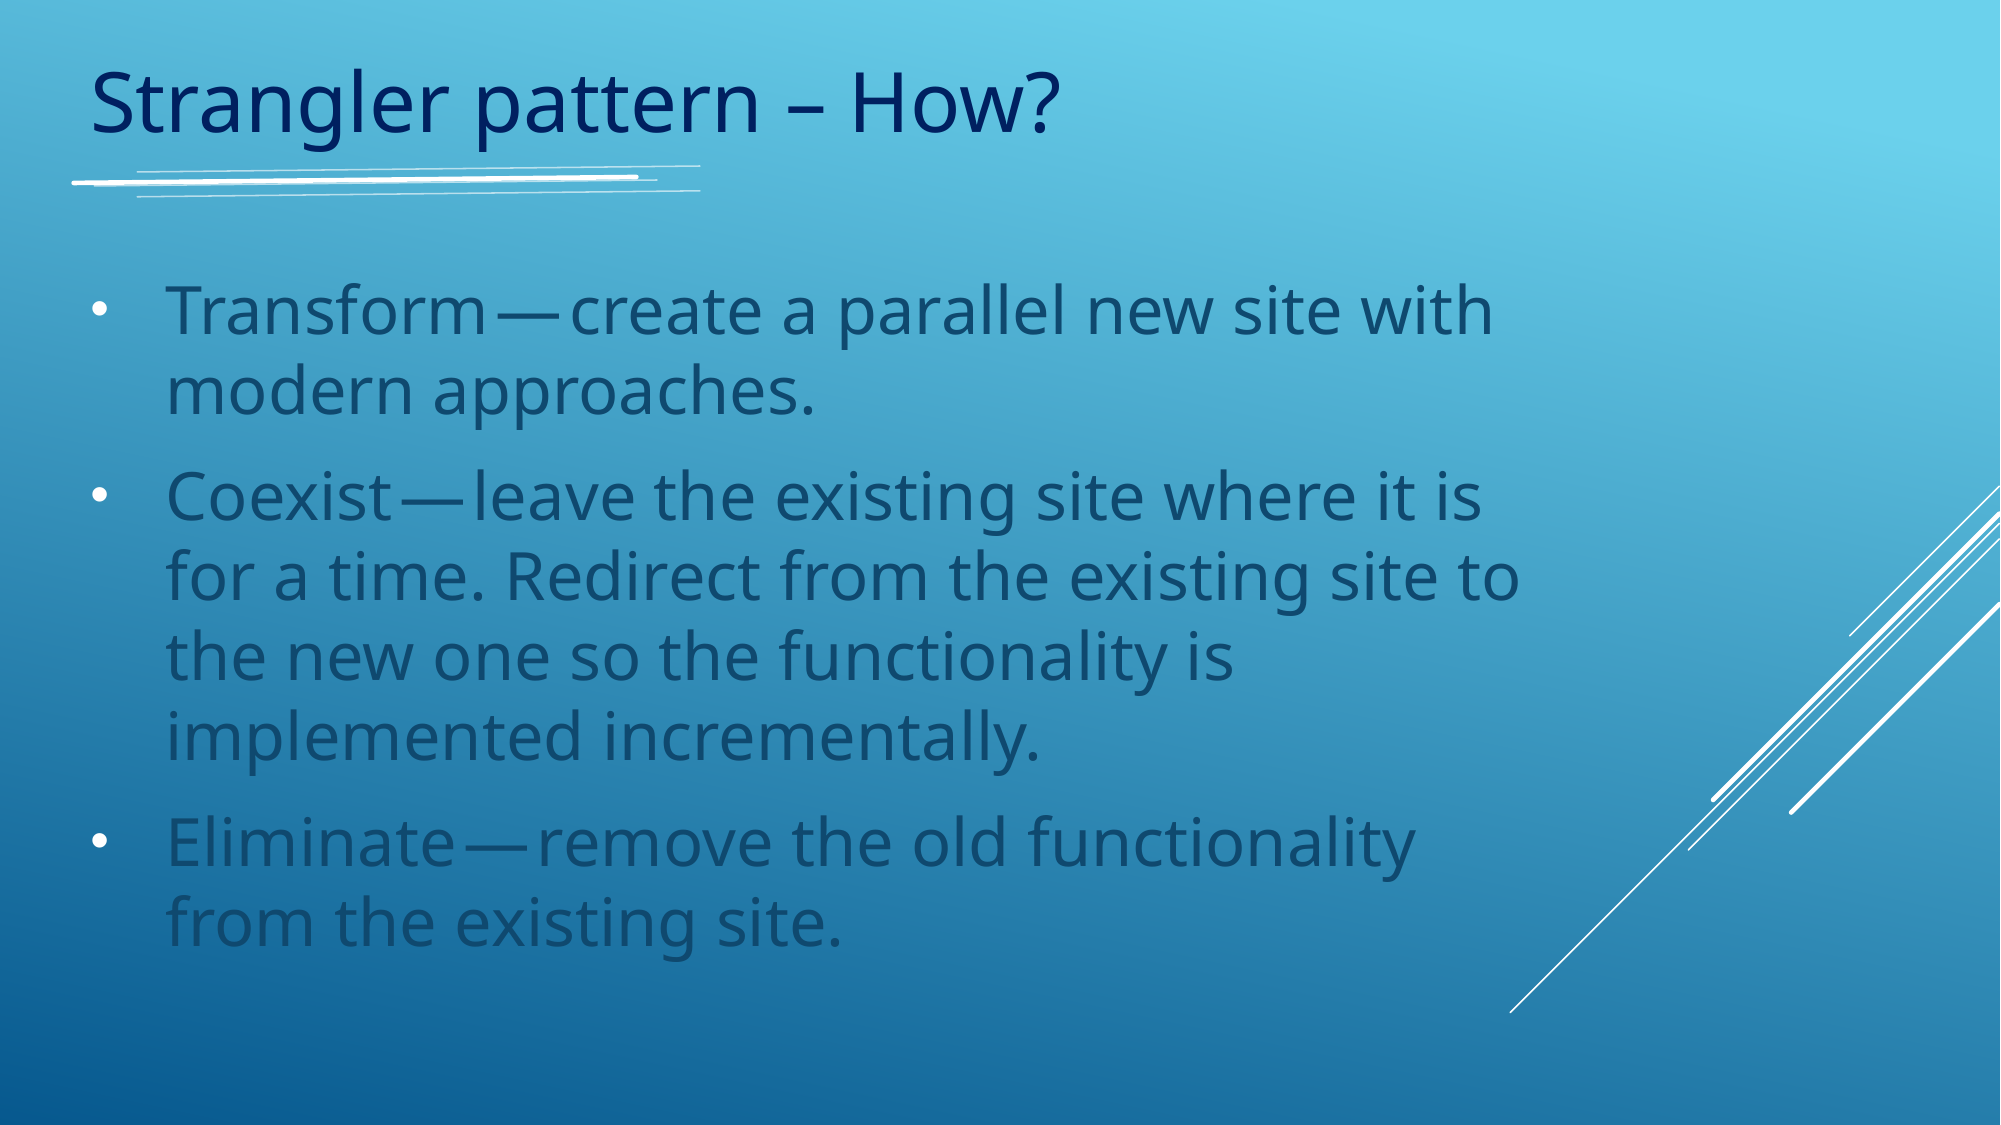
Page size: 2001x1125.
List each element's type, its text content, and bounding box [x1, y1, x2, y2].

list Transform — create a parallel new site with modern approaches. Coexist — leave the existing site where it is for a time. Redirect from the existing site to the new one so the functionality is implemented incrementally. Eliminate — remove the old functionality from the existing site. [75, 260, 1600, 980]
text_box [73, 176, 637, 184]
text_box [137, 165, 701, 173]
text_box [137, 190, 701, 197]
text_box Strangler pattern – How? [75, 41, 1978, 157]
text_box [94, 179, 658, 187]
